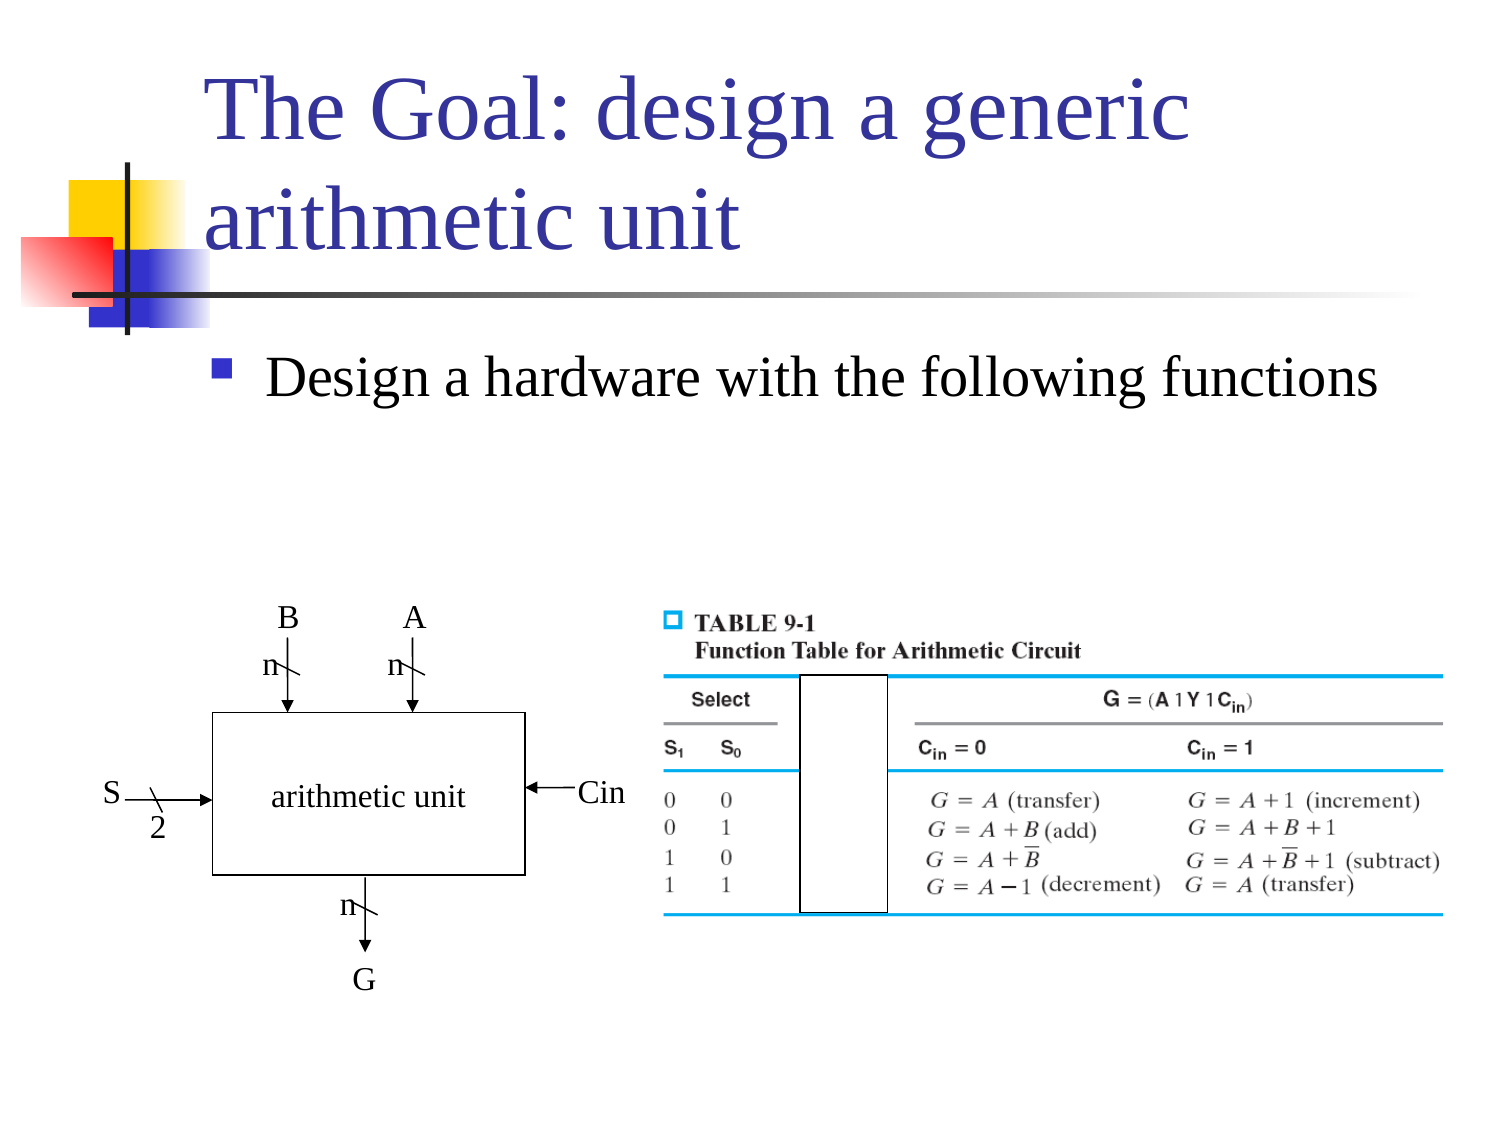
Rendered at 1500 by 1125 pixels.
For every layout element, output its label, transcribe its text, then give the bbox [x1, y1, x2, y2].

title The Goal: design a generic arithmetic unit [188, 35, 1468, 275]
list Design a hardware with the following functions [193, 331, 1469, 463]
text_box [87, 587, 641, 1006]
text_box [649, 599, 1463, 933]
